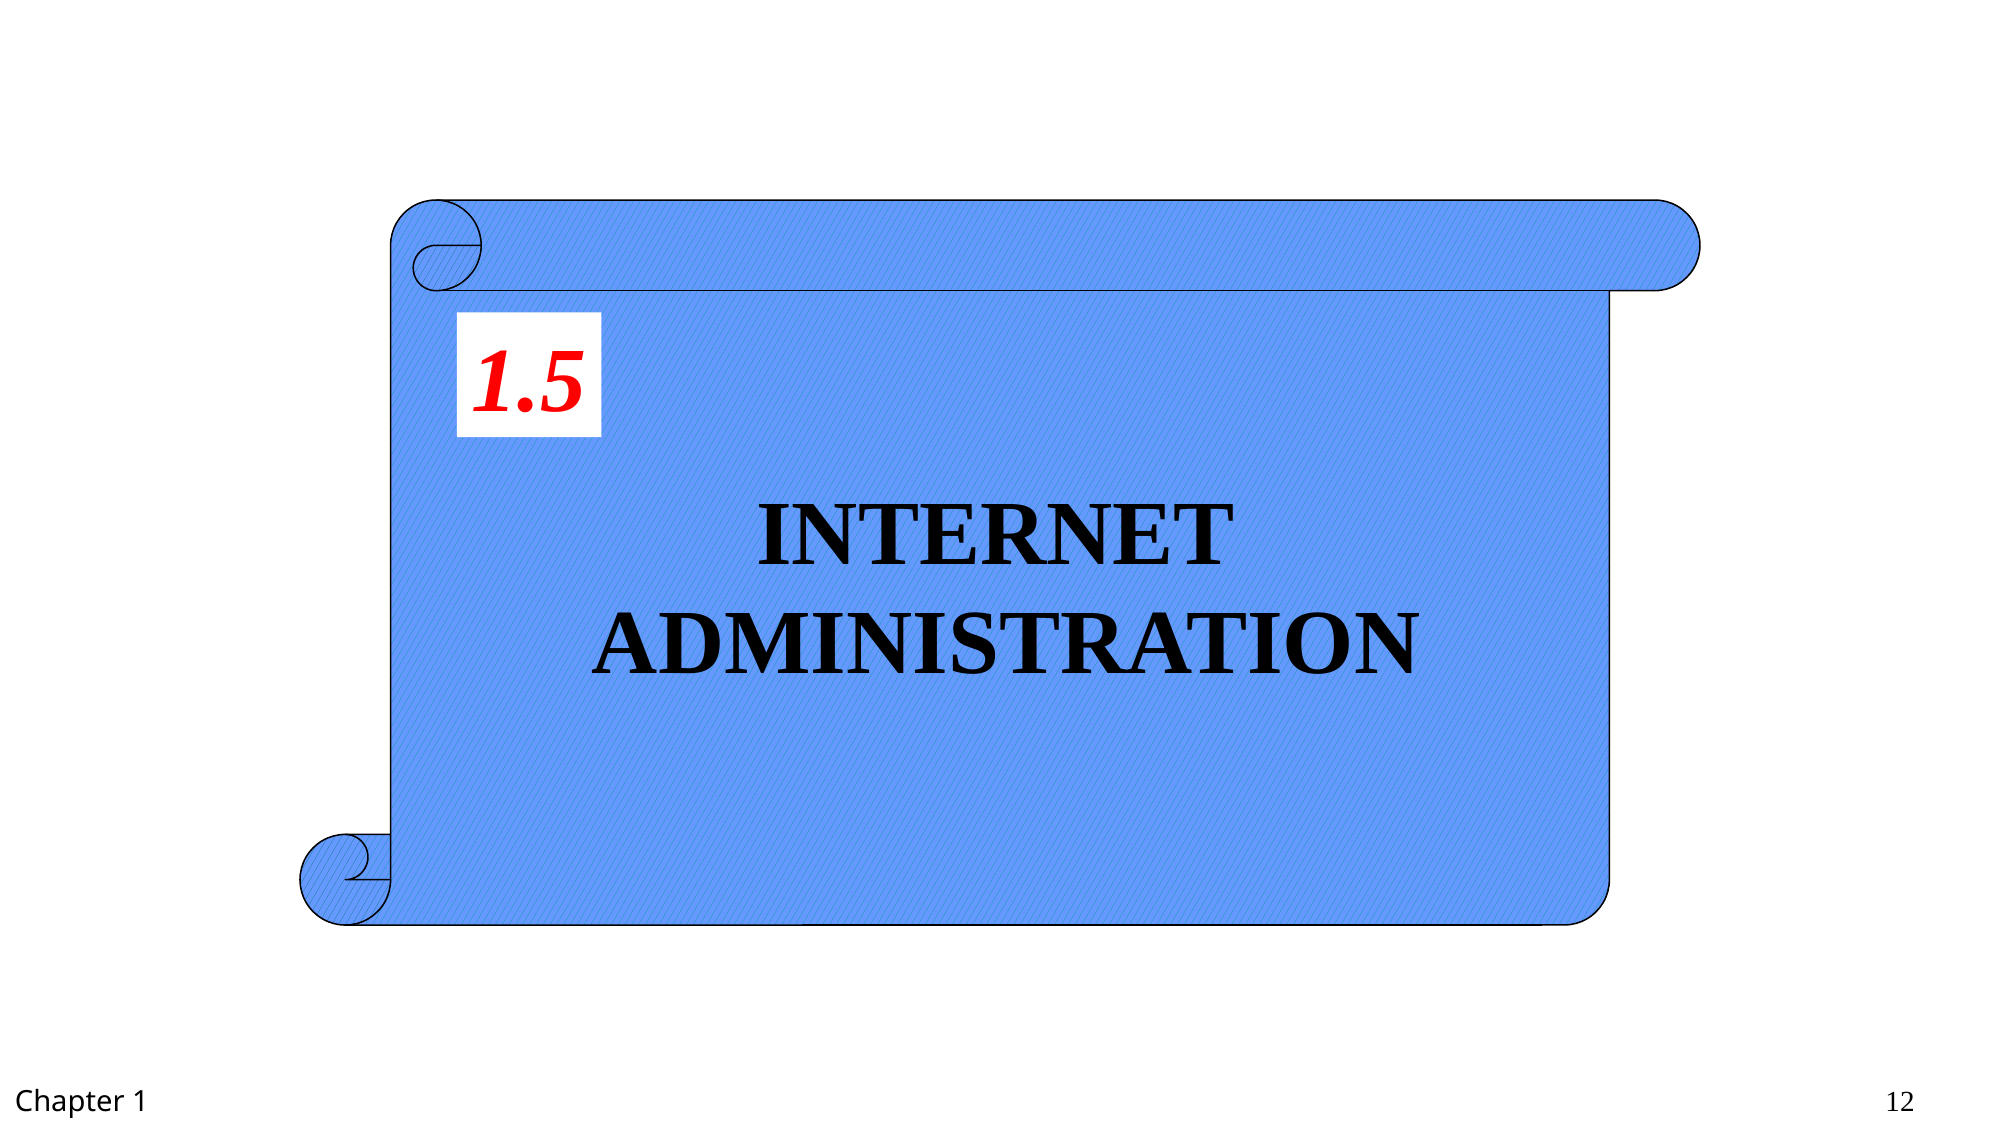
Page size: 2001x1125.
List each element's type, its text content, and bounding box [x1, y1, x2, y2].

text_box 1.5 [456, 312, 602, 438]
text_box INTERNET ADMINISTRATION [577, 465, 1436, 700]
text_box [300, 200, 1700, 926]
